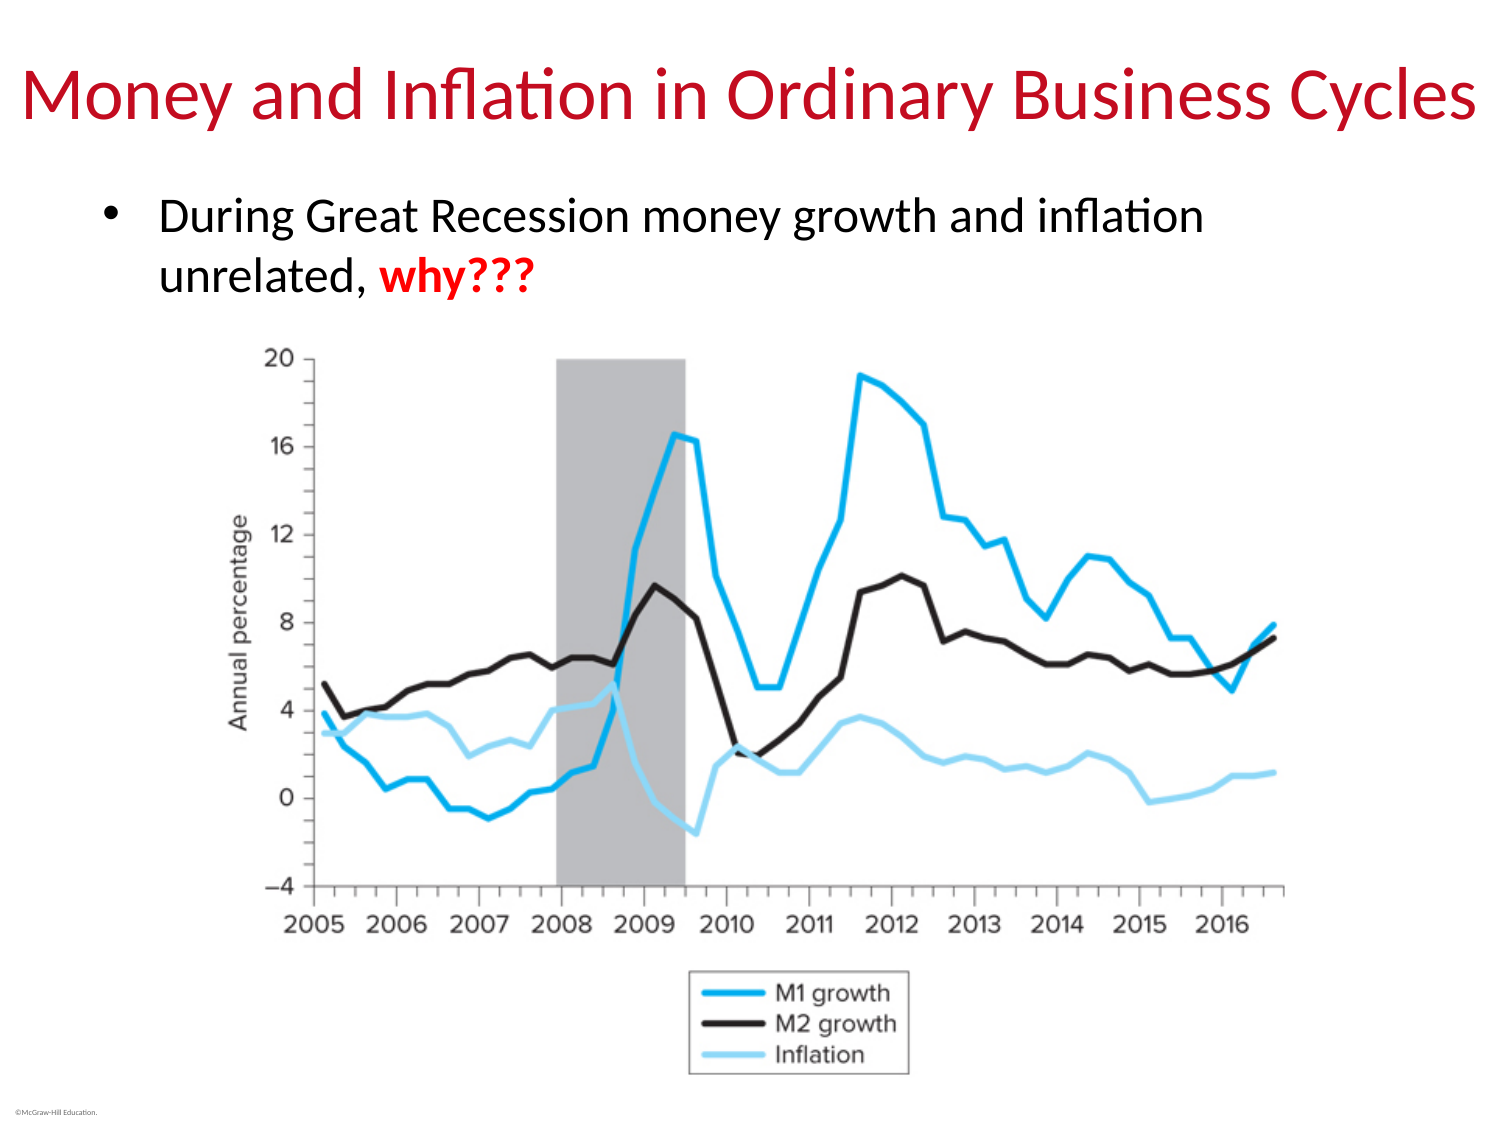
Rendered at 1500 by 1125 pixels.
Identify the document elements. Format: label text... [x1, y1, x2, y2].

picture [224, 344, 1288, 1078]
title Money and Inflation in Ordinary Business Cycles [0, 37, 1500, 143]
list During Great Recession money growth and inflation unrelated, why??? [87, 174, 1425, 313]
